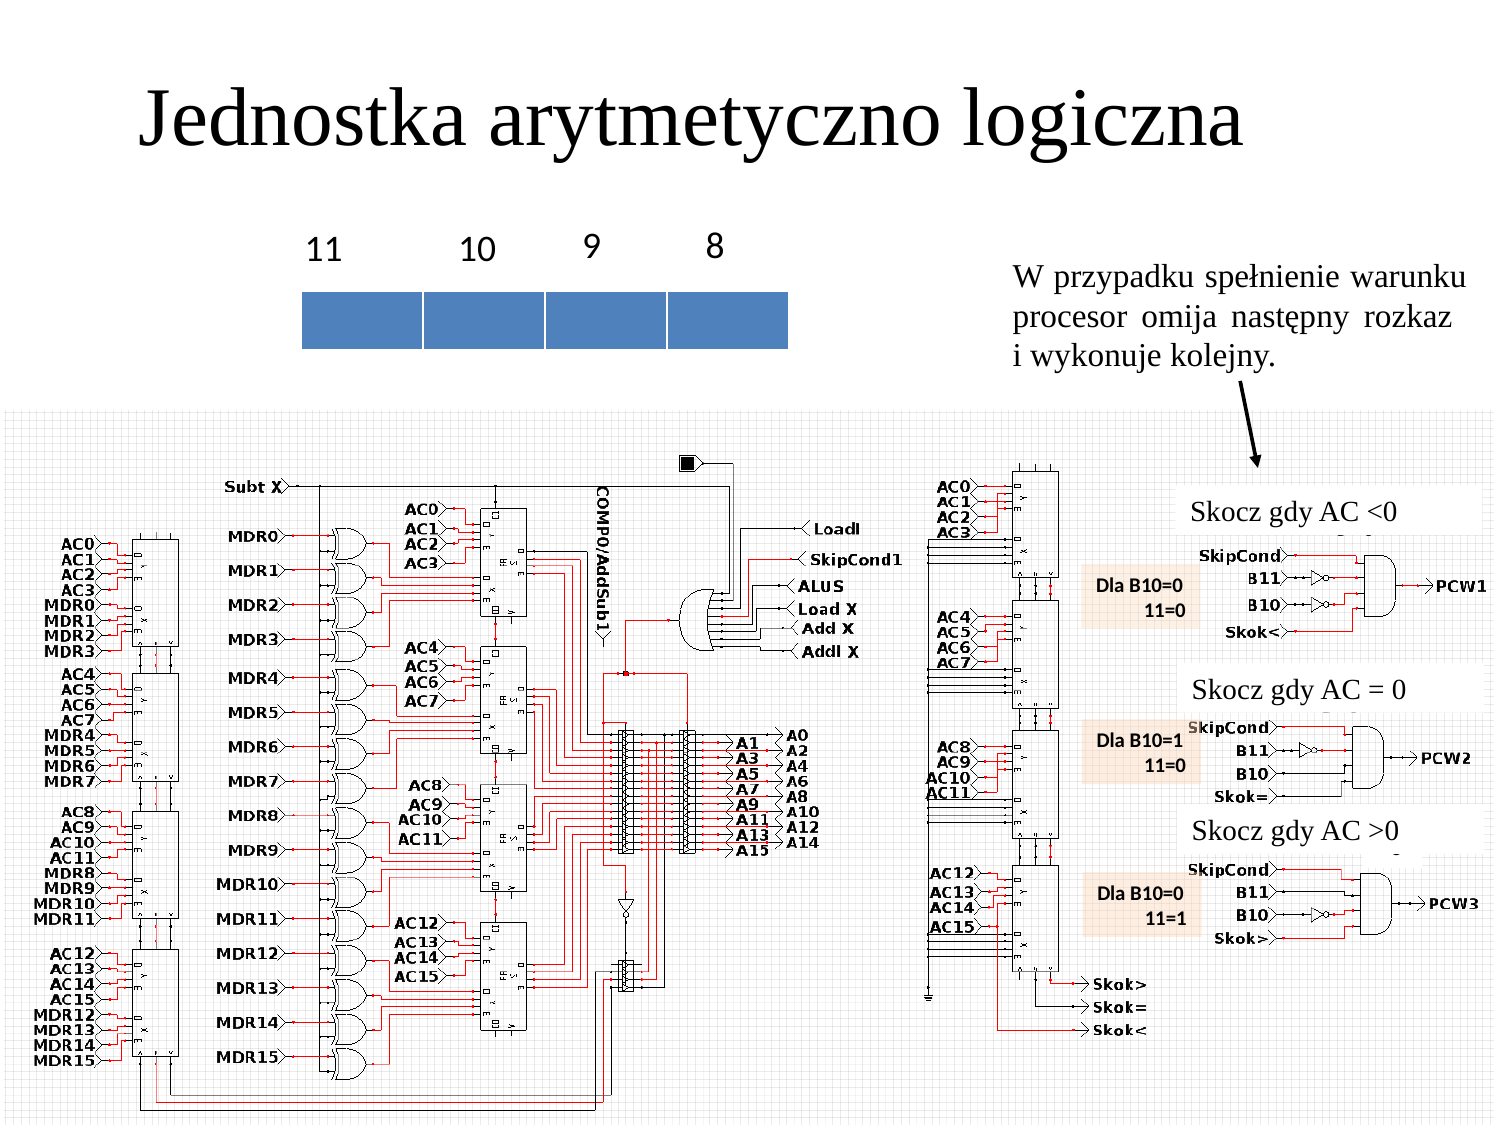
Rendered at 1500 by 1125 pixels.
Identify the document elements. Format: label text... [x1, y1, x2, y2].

text_box W przypadku spełnienie warunku procesor omija następny rozkaz i wykonuje kolejny. [998, 246, 1483, 381]
text_box 8 [690, 213, 760, 274]
picture [4, 409, 1495, 1125]
text_box 10 [443, 216, 512, 276]
table_header [302, 292, 422, 349]
text_box Jednostka arytmetyczno logiczna [123, 54, 1329, 170]
table_header [424, 292, 544, 349]
text_box 11 [289, 216, 358, 276]
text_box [1239, 382, 1259, 469]
table_header [546, 292, 666, 349]
text_box 9 [567, 213, 616, 274]
table_header [668, 292, 788, 349]
